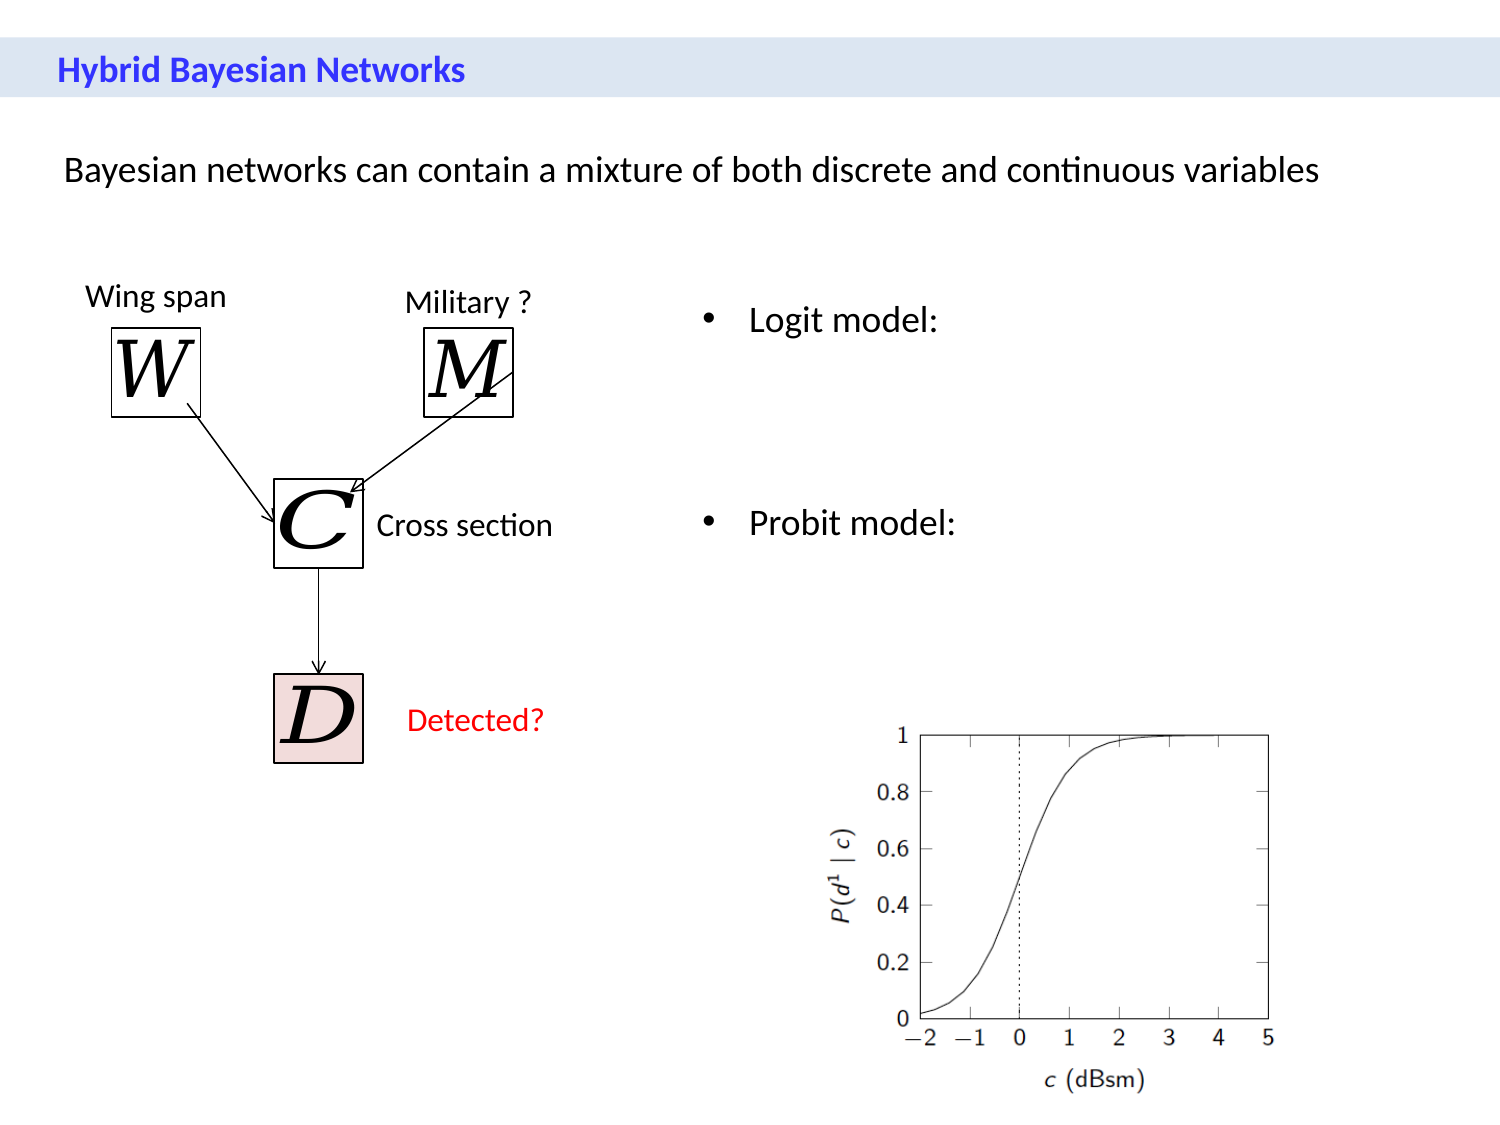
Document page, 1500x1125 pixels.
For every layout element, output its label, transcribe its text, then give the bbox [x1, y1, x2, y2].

text_box Detected? [363, 690, 589, 746]
text_box Hybrid Bayesian Networks [0, 37, 1500, 98]
text_box Wing span [43, 267, 269, 322]
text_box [349, 403, 439, 493]
text_box Bayesian networks can contain a mixture of both discrete and continuous variables [48, 137, 1474, 198]
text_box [786, 718, 1344, 1110]
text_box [186, 403, 288, 493]
text_box Cross section [356, 495, 582, 551]
text_box Military ? [356, 272, 582, 328]
